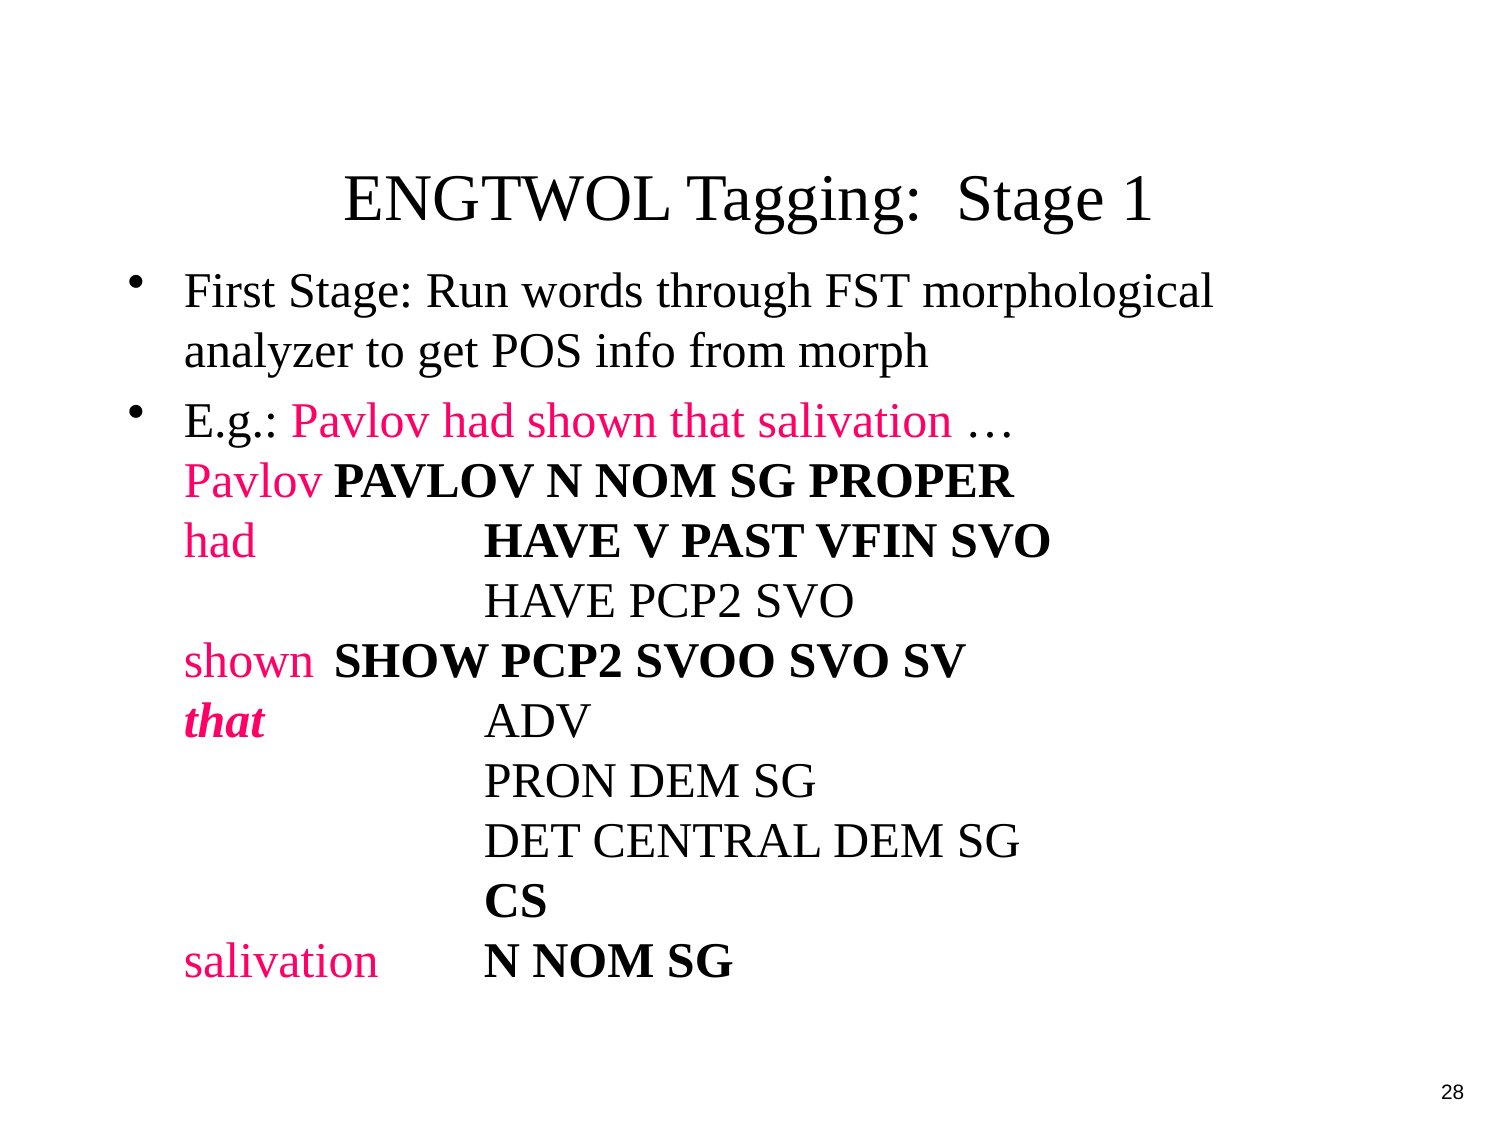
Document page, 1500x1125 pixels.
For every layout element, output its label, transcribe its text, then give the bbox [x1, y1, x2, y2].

title ENGTWOL Tagging: Stage 1 [112, 99, 1388, 249]
list First Stage: Run words through FST morphological analyzer to get POS info from morph E.g.: Pavlov had shown that salivation … Pavlov PAVLOV N NOM SG PROPER had HAVE V PAST VFIN SVO HAVE PCP2 SVO shown SHOW PCP2 SVOO SVO SV that ADV PRON DEM SG DET CENTRAL DEM SG CS salivation N NOM SG [112, 249, 1388, 1051]
text_box 28 [1418, 1051, 1479, 1112]
